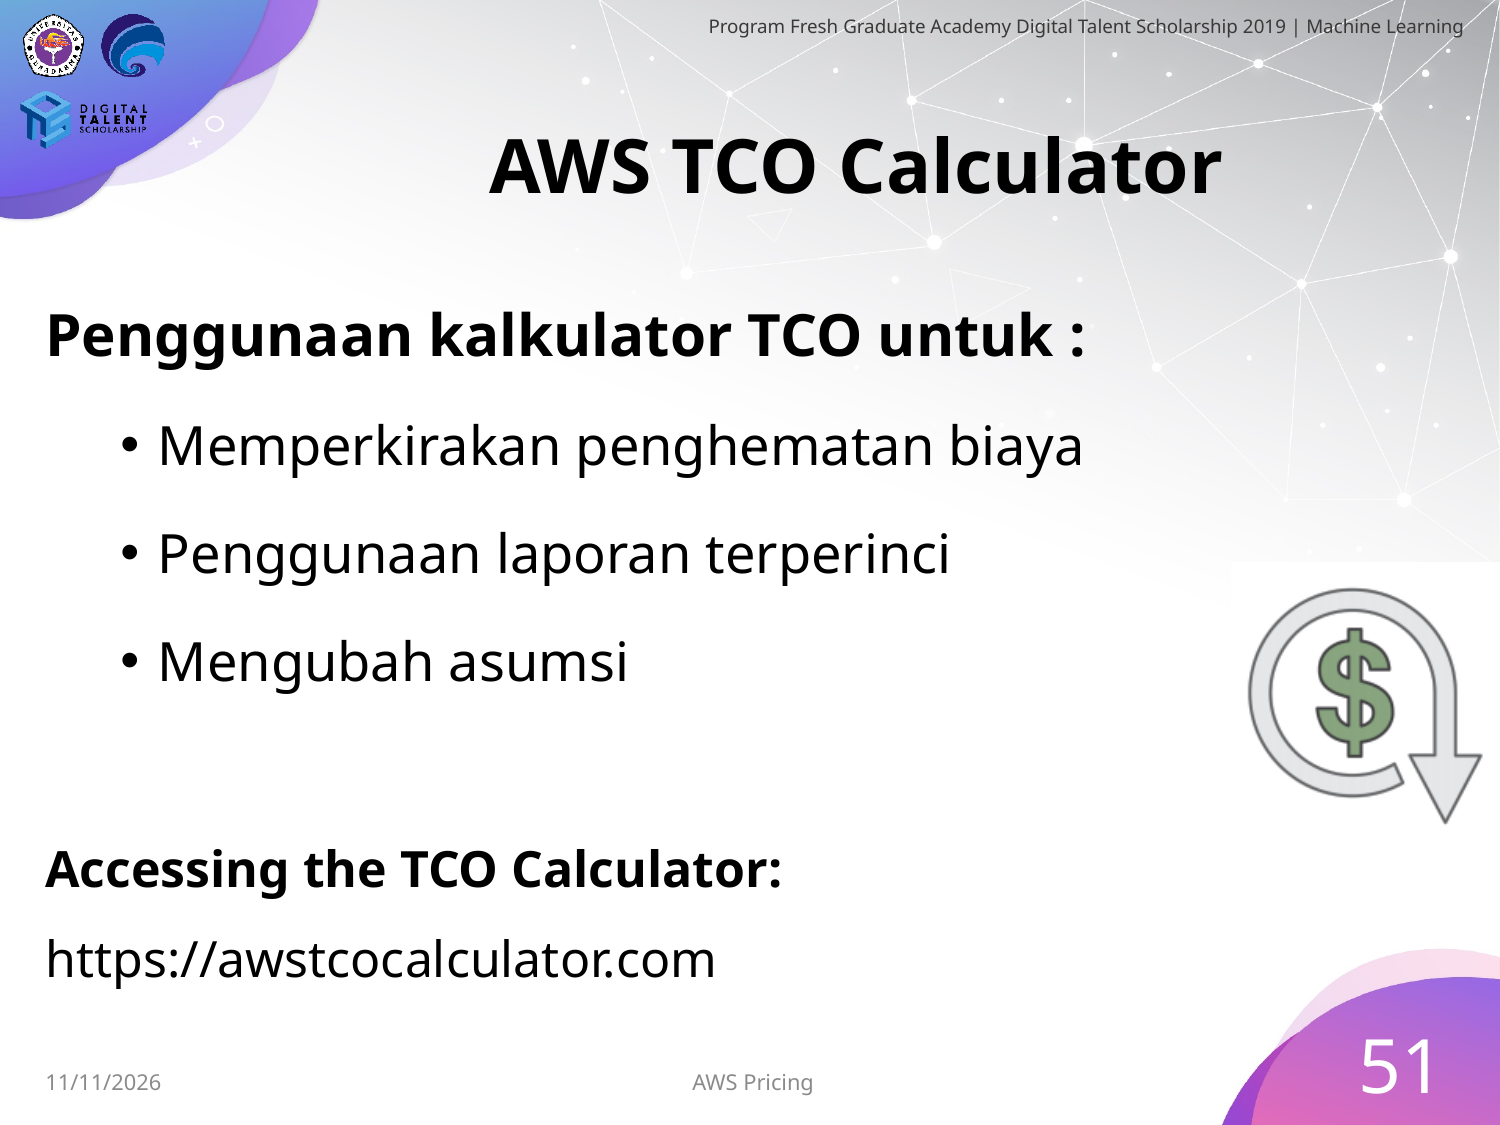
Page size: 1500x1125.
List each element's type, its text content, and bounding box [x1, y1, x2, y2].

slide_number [30, 1053, 272, 1114]
footer AWS Pricing [386, 1053, 1121, 1114]
slide_number 51 [1327, 1025, 1477, 1115]
picture [0, 0, 1500, 1125]
list Penggunaan kalkulator TCO untuk : Memperkirakan penghematan biaya Penggunaan laporan terperinci Mengubah asumsi Accessing the TCO Calculator: https://awstcocalculator.com [30, 238, 1477, 1014]
title AWS TCO Calculator [253, 99, 1459, 238]
